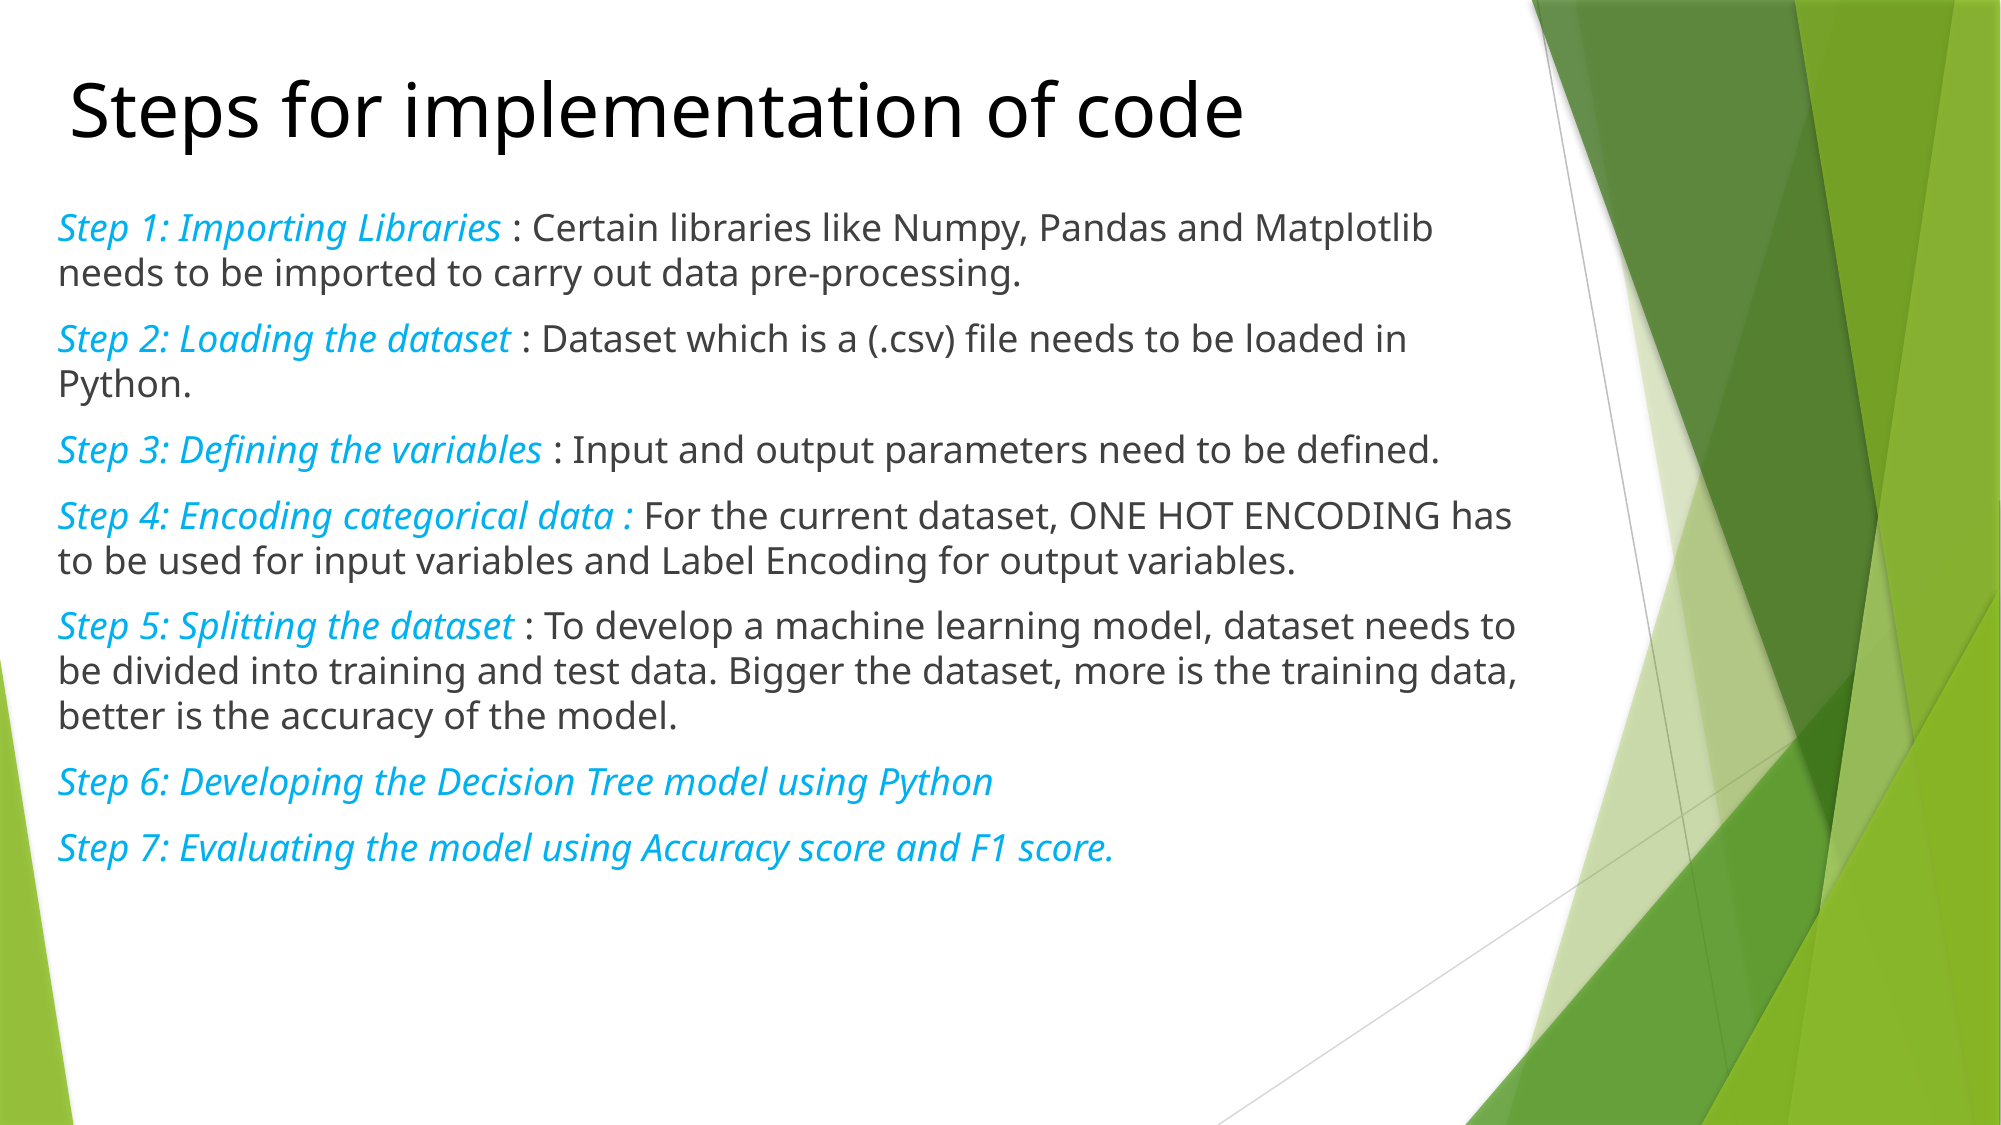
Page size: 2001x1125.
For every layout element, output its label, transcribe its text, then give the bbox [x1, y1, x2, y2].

title Steps for implementation of code [54, 54, 1544, 196]
list Step 1: Importing Libraries : Certain libraries like Numpy, Pandas and Matplotlib needs to be imported to carry out data pre-processing. Step 2: Loading the dataset : Dataset which is a (.csv) file needs to be loaded in Python. Step 3: Defining the variables : Input and output parameters need to be defined. Step 4: Encoding categorical data : For the current dataset, ONE HOT ENCODING has to be used for input variables and Label Encoding for output variables. Step 5: Splitting the dataset : To develop a machine learning model, dataset needs to be divided into training and test data. Bigger the dataset, more is the training data, better is the accuracy of the model. Step 6: Developing the Decision Tree model using Python Step 7: Evaluating the model using Accuracy score and F1 score. [42, 196, 1556, 1080]
